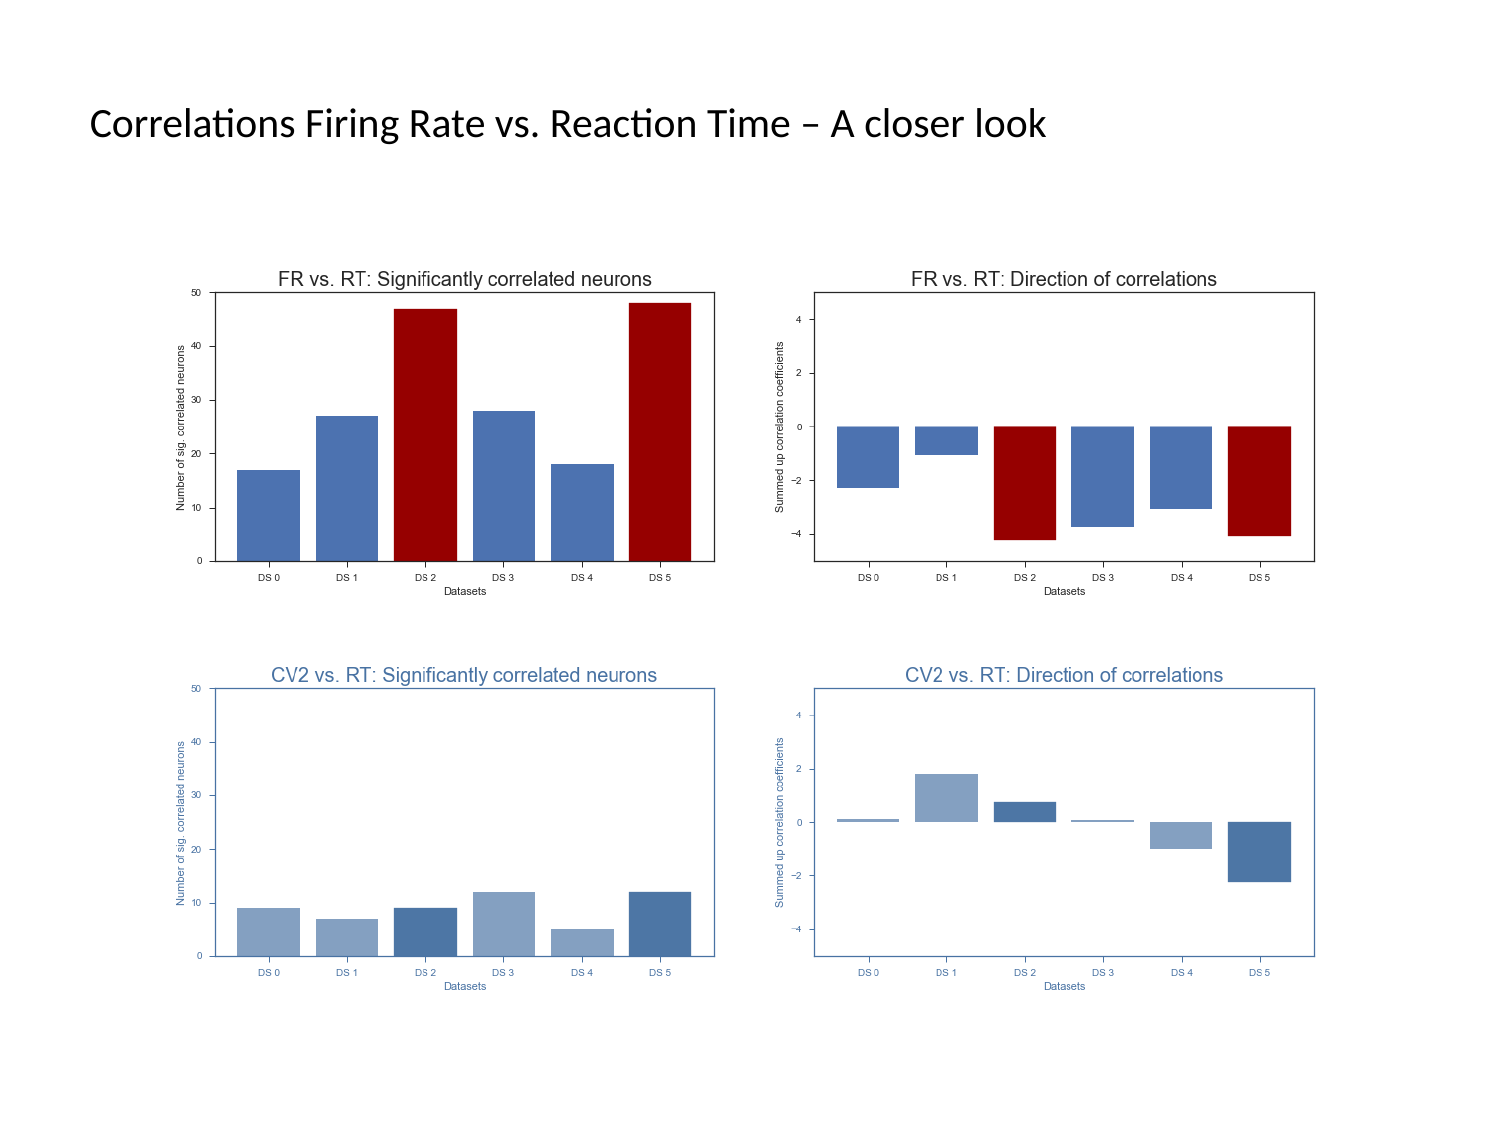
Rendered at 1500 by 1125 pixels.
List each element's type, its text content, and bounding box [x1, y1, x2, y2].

picture [37, 645, 1455, 1001]
picture [37, 249, 1455, 605]
text_box Correlations Firing Rate vs. Reaction Time – A closer look [75, 87, 1100, 153]
